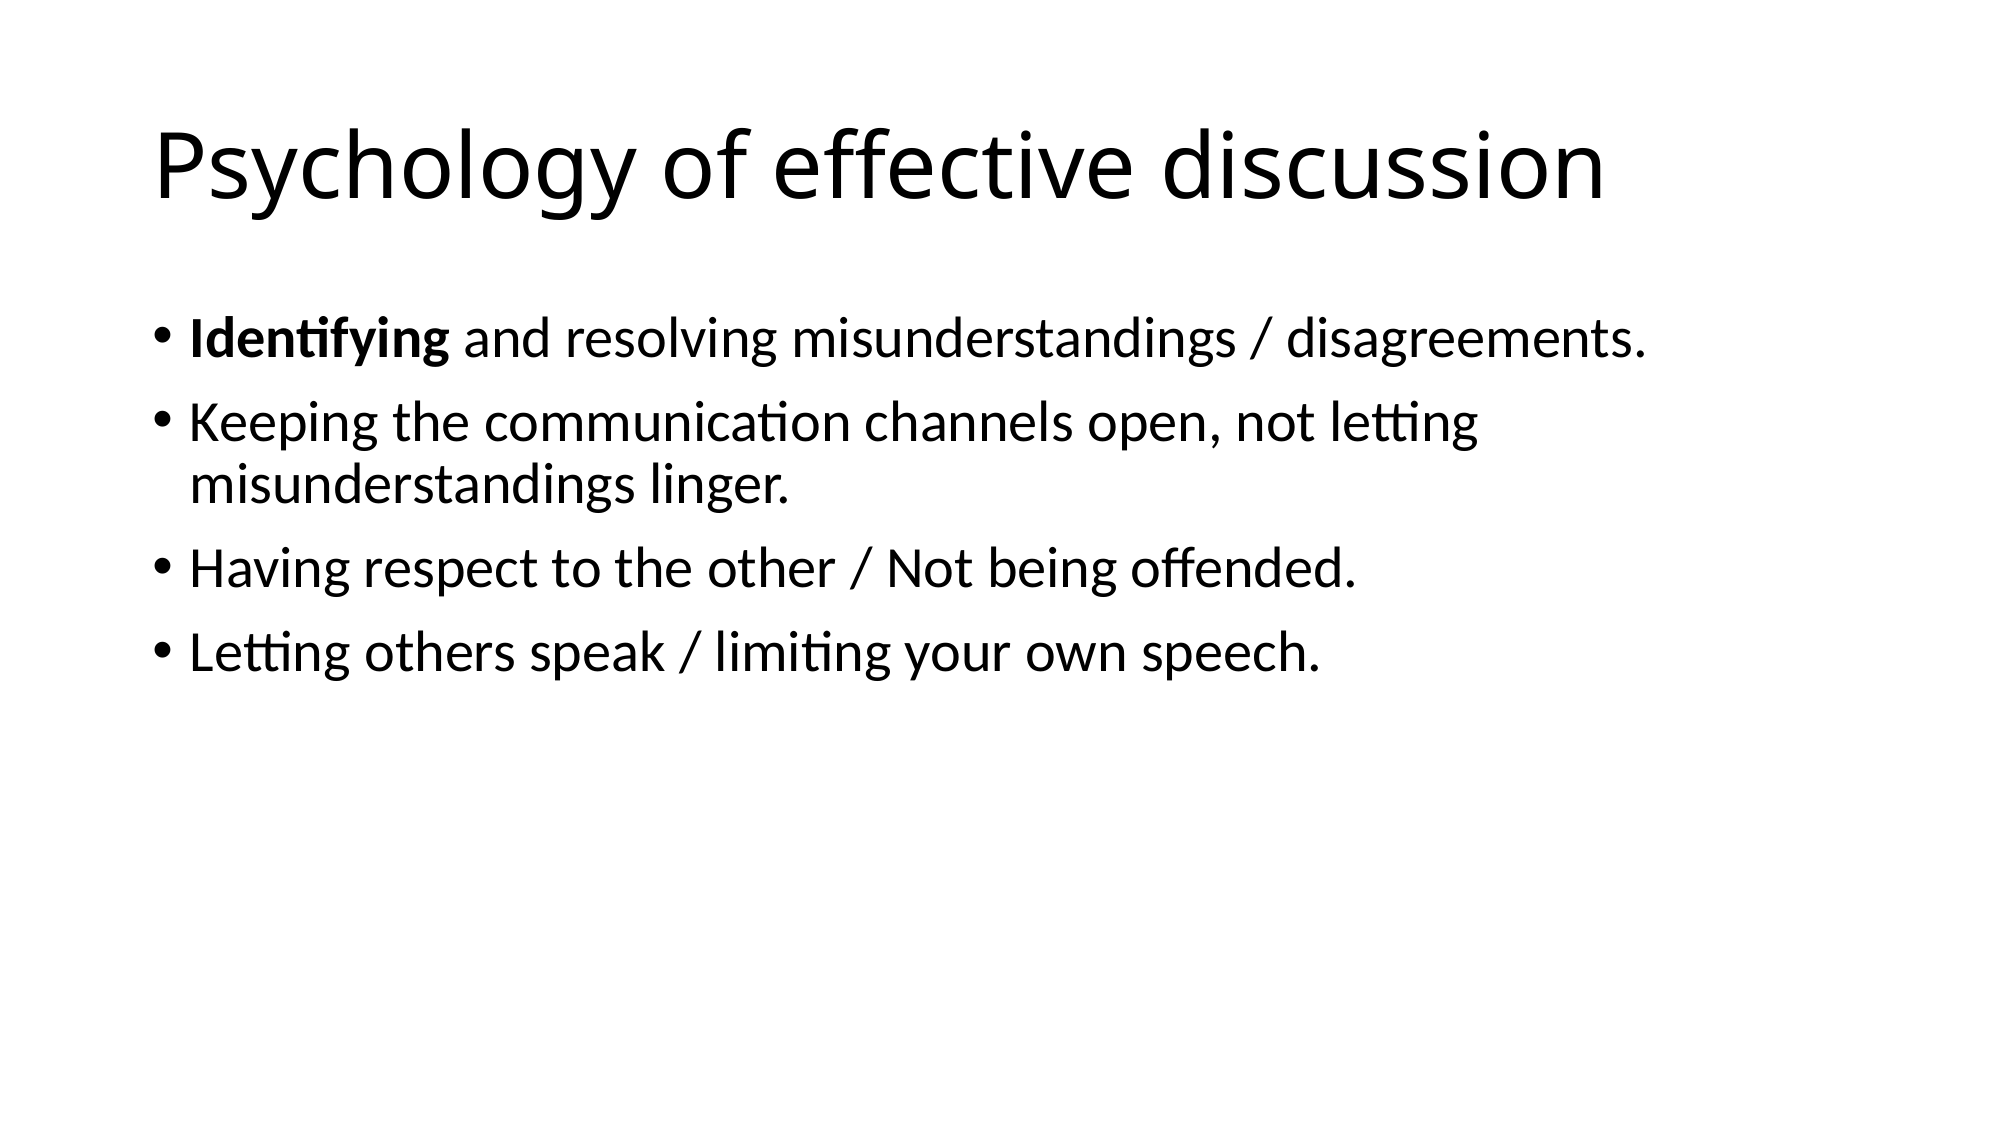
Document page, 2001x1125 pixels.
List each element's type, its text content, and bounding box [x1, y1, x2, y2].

title Psychology of effective discussion [137, 59, 1863, 278]
list Identifying and resolving misunderstandings / disagreements. Keeping the communication channels open, not letting misunderstandings linger. Having respect to the other / Not being offended. Letting others speak / limiting your own speech. [137, 299, 1863, 1014]
